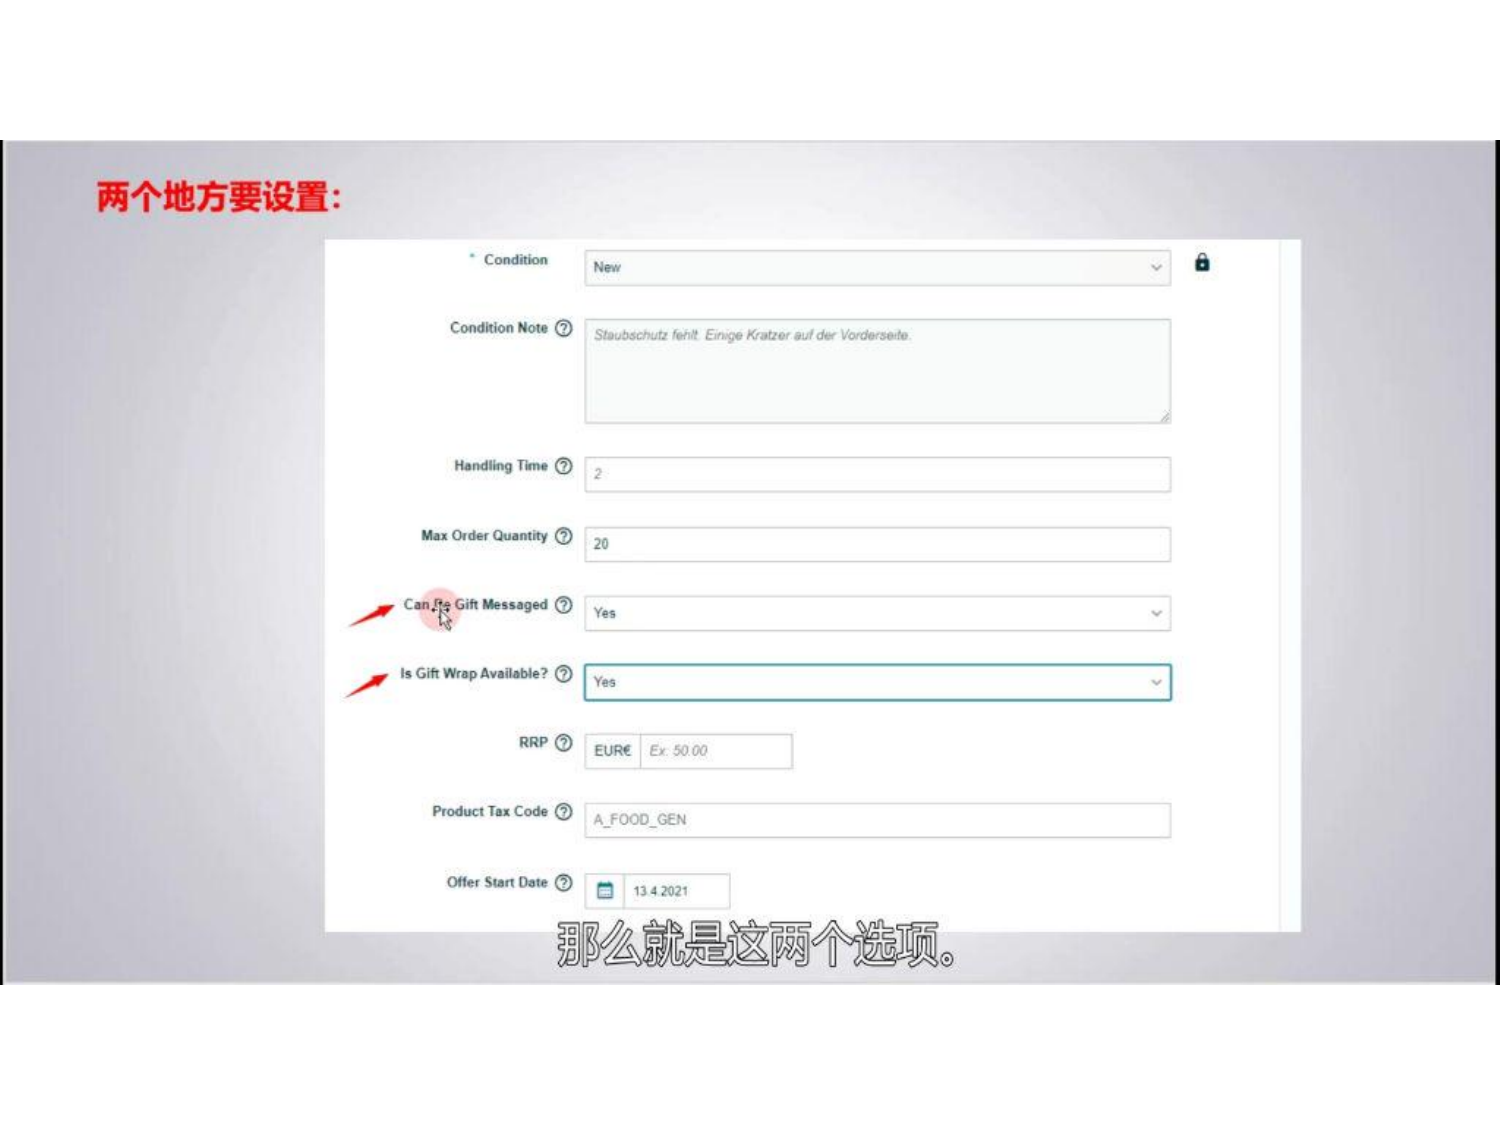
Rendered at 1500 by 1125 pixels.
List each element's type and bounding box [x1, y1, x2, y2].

picture [0, 140, 1500, 985]
